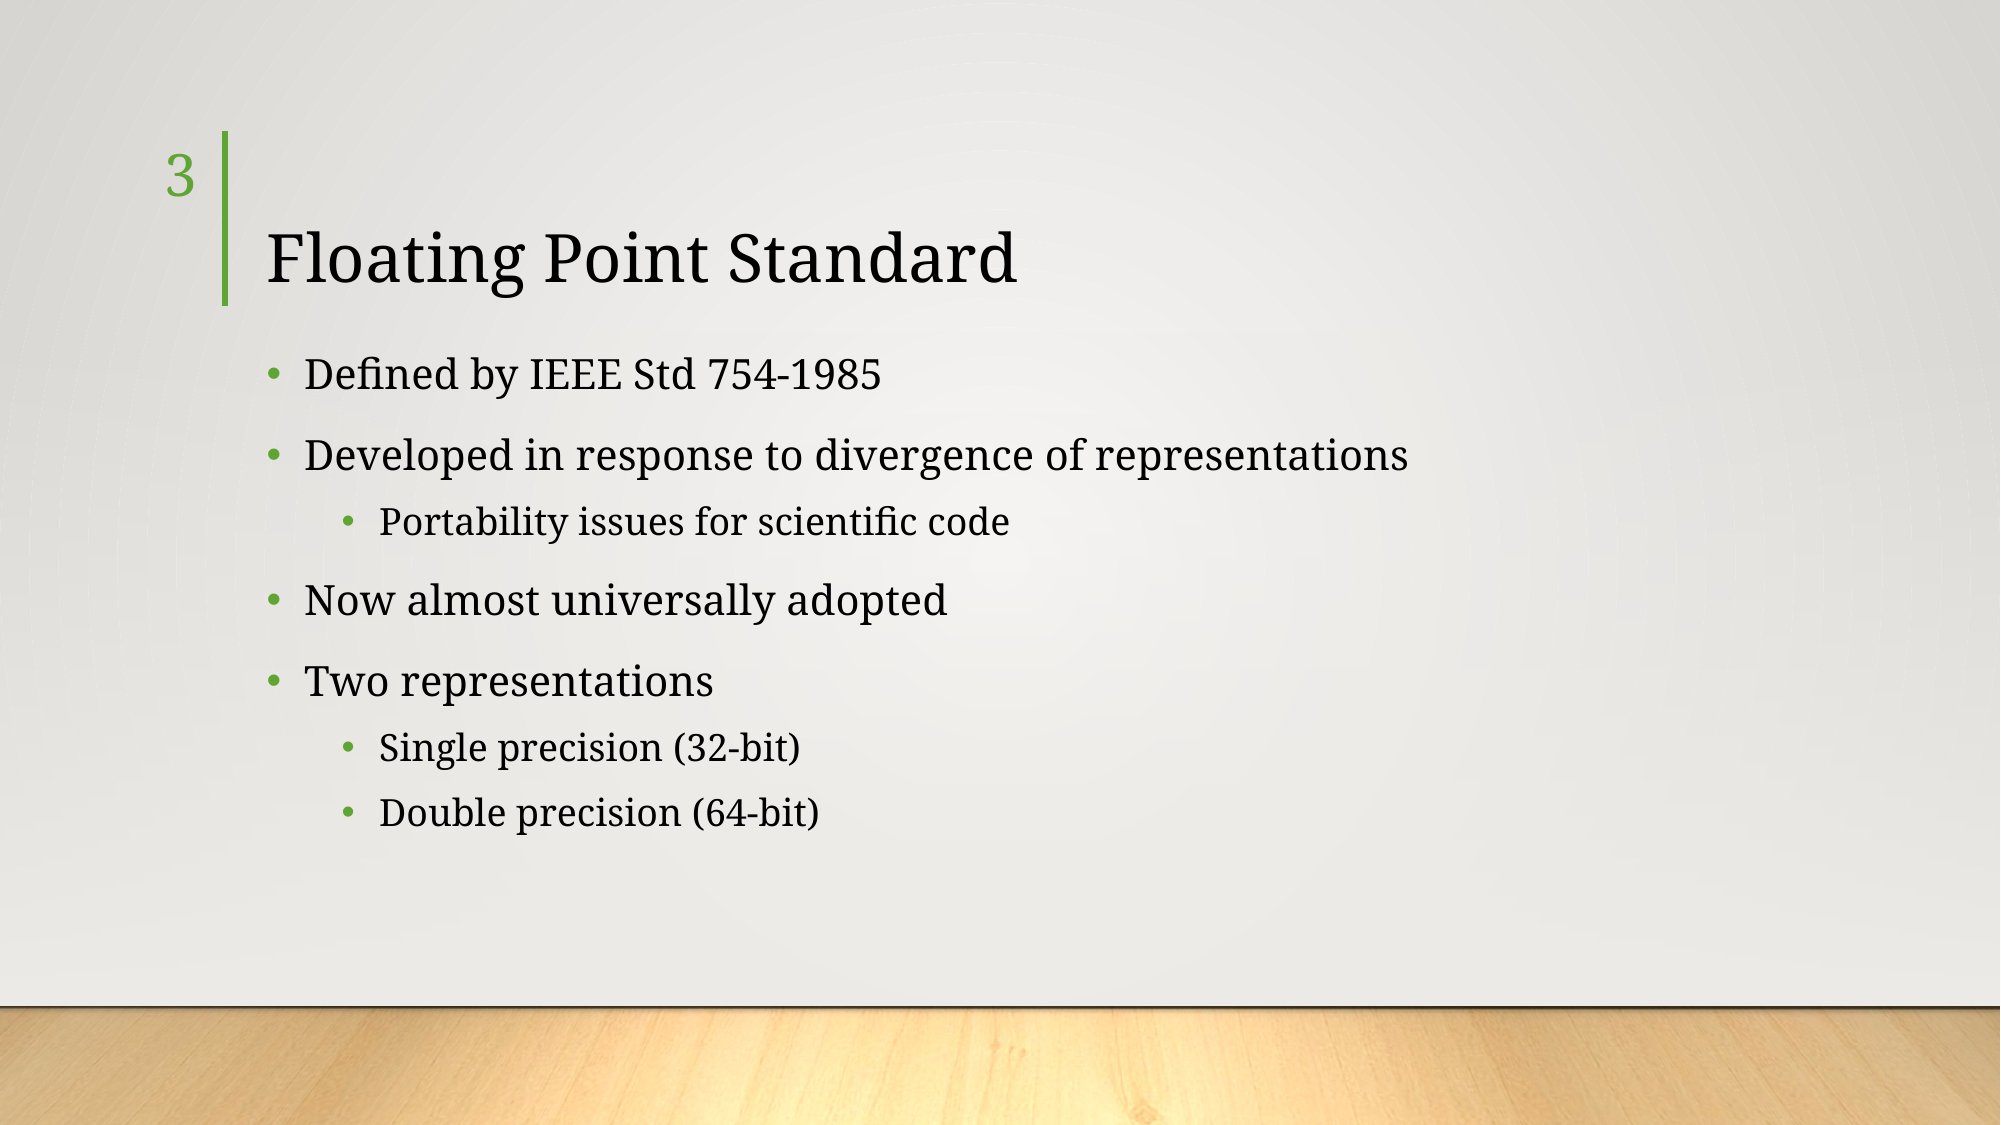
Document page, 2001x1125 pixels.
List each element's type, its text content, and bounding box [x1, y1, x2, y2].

list Defined by IEEE Std 754-1985 Developed in response to divergence of representations Portability issues for scientific code Now almost universally adopted Two representations Single precision (32-bit) Double precision (64-bit) [251, 330, 1814, 897]
picture [0, 1006, 2000, 1125]
slide_number 3 [78, 131, 212, 214]
title Floating Point Standard [251, 131, 1814, 305]
